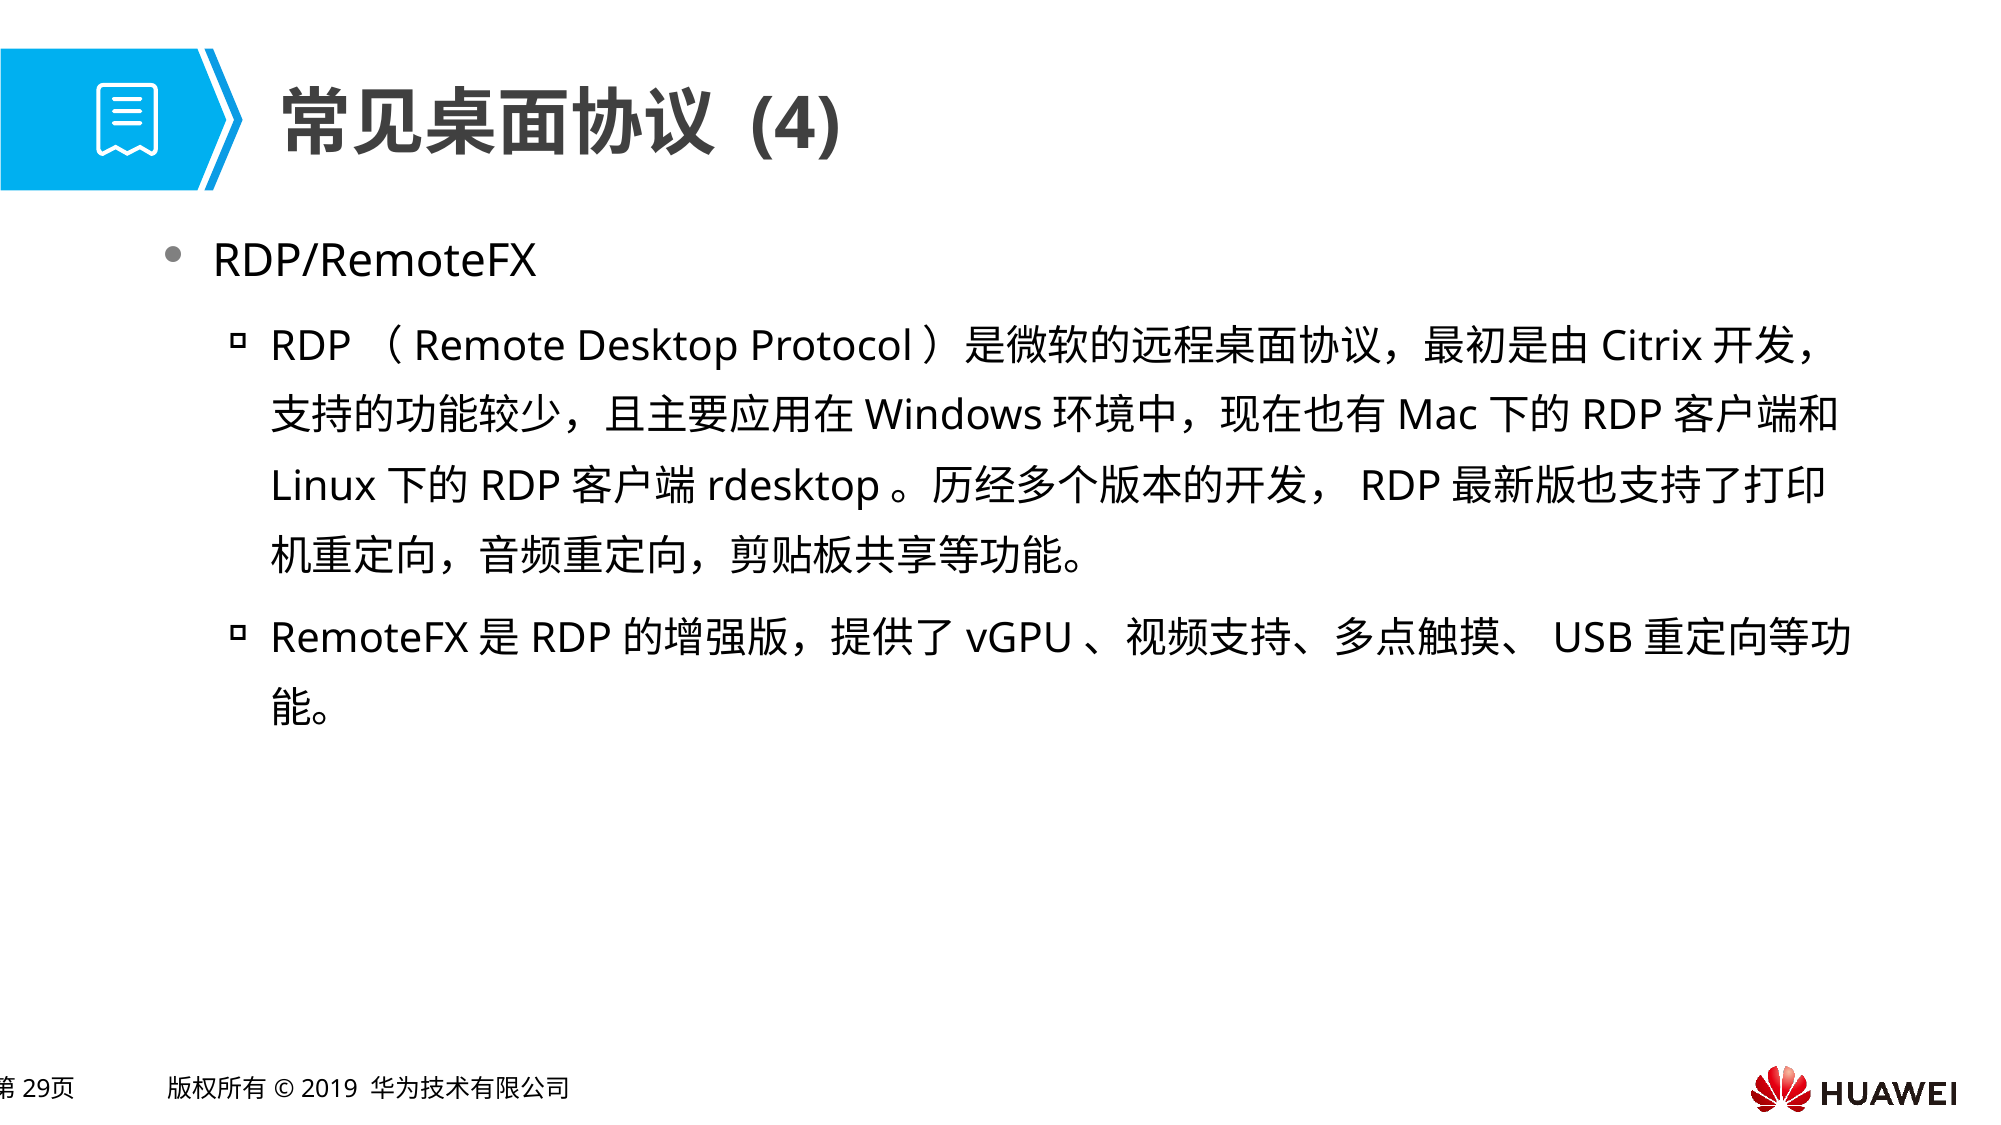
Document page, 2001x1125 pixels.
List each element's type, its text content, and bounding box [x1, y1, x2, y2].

list RDP/RemoteFX RDP（Remote Desktop Protocol）是微软的远程桌面协议，最初是由Citrix开发，支持的功能较少，且主要应用在Windows环境中，现在也有Mac下的RDP客户端和Linux下的RDP客户端rdesktop。历经多个版本的开发，RDP最新版也支持了打印机重定向，音频重定向，剪贴板共享等功能。 RemoteFX是RDP的增强版，提供了vGPU、视频支持、多点触摸、USB重定向等功能。 [149, 202, 1883, 971]
picture [1751, 1066, 1956, 1112]
title 常见桌面协议 (4) [261, 67, 1875, 173]
